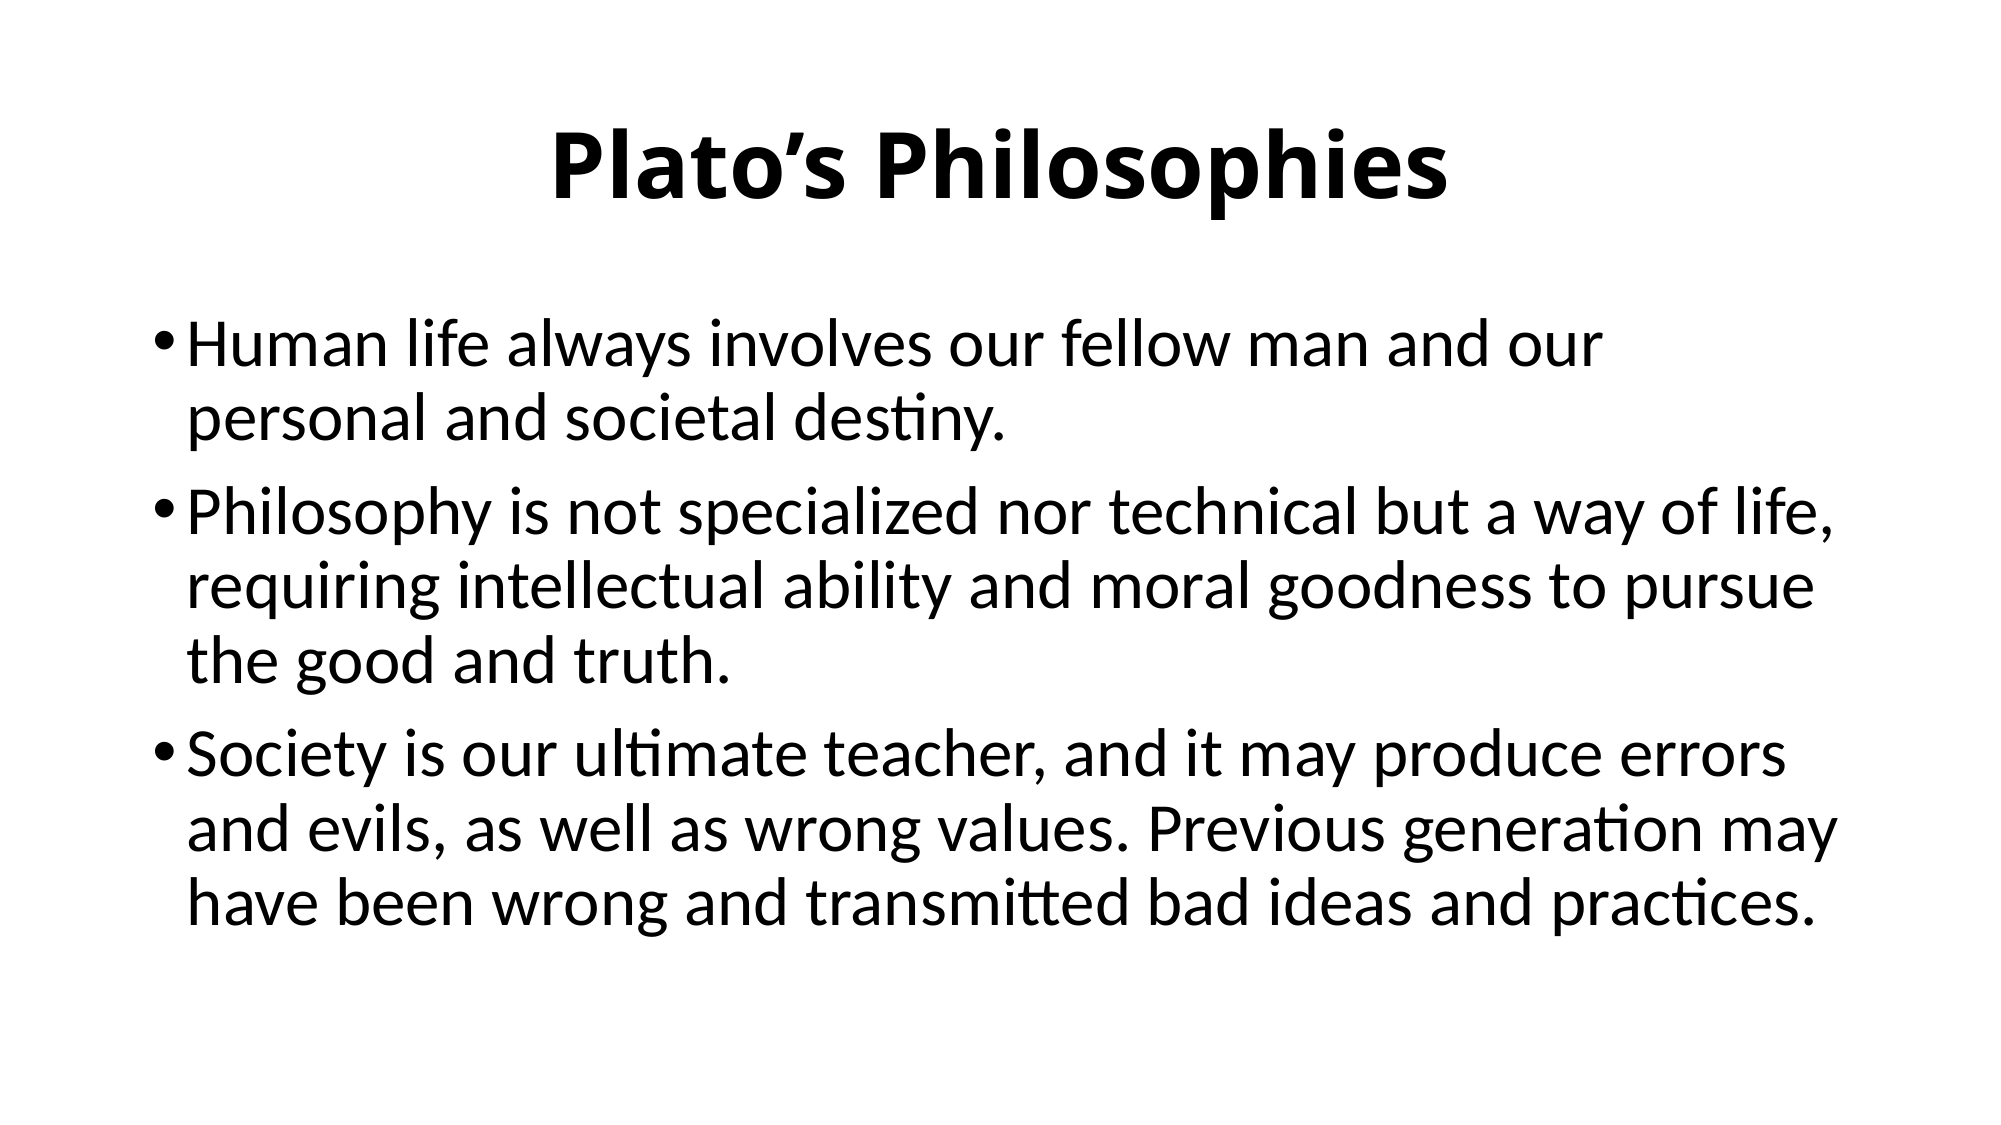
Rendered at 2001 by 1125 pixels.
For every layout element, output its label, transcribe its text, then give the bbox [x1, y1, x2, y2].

title Plato’s Philosophies [137, 59, 1863, 278]
list Human life always involves our fellow man and our personal and societal destiny. Philosophy is not specialized nor technical but a way of life, requiring intellectual ability and moral goodness to pursue the good and truth. Society is our ultimate teacher, and it may produce errors and evils, as well as wrong values. Previous generation may have been wrong and transmitted bad ideas and practices. [137, 299, 1863, 1014]
